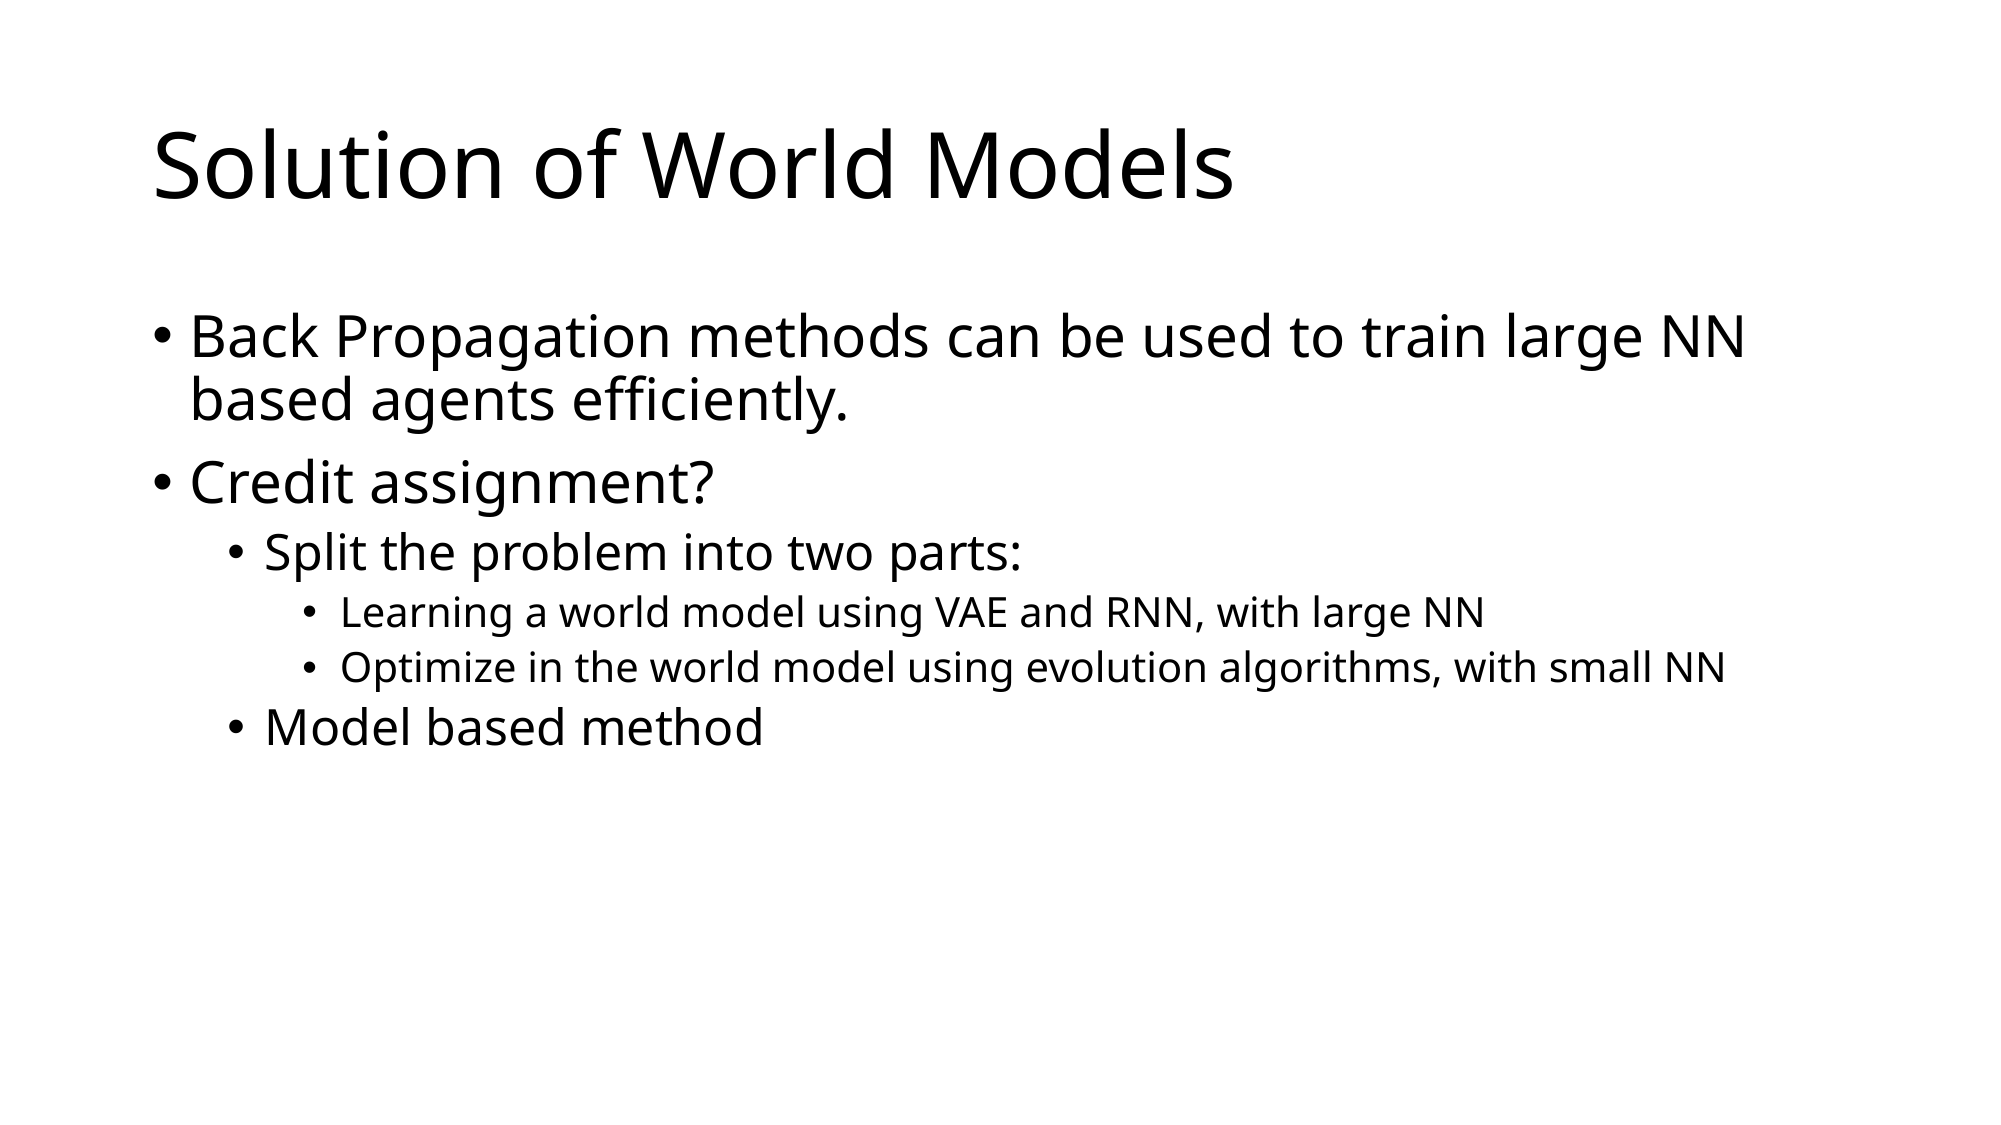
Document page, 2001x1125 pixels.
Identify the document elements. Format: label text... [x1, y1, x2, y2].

title Solution of World Models [137, 59, 1863, 278]
list Back Propagation methods can be used to train large NN based agents efficiently. Credit assignment? Split the problem into two parts: Learning a world model using VAE and RNN, with large NN Optimize in the world model using evolution algorithms, with small NN Model based method [137, 299, 1863, 1014]
